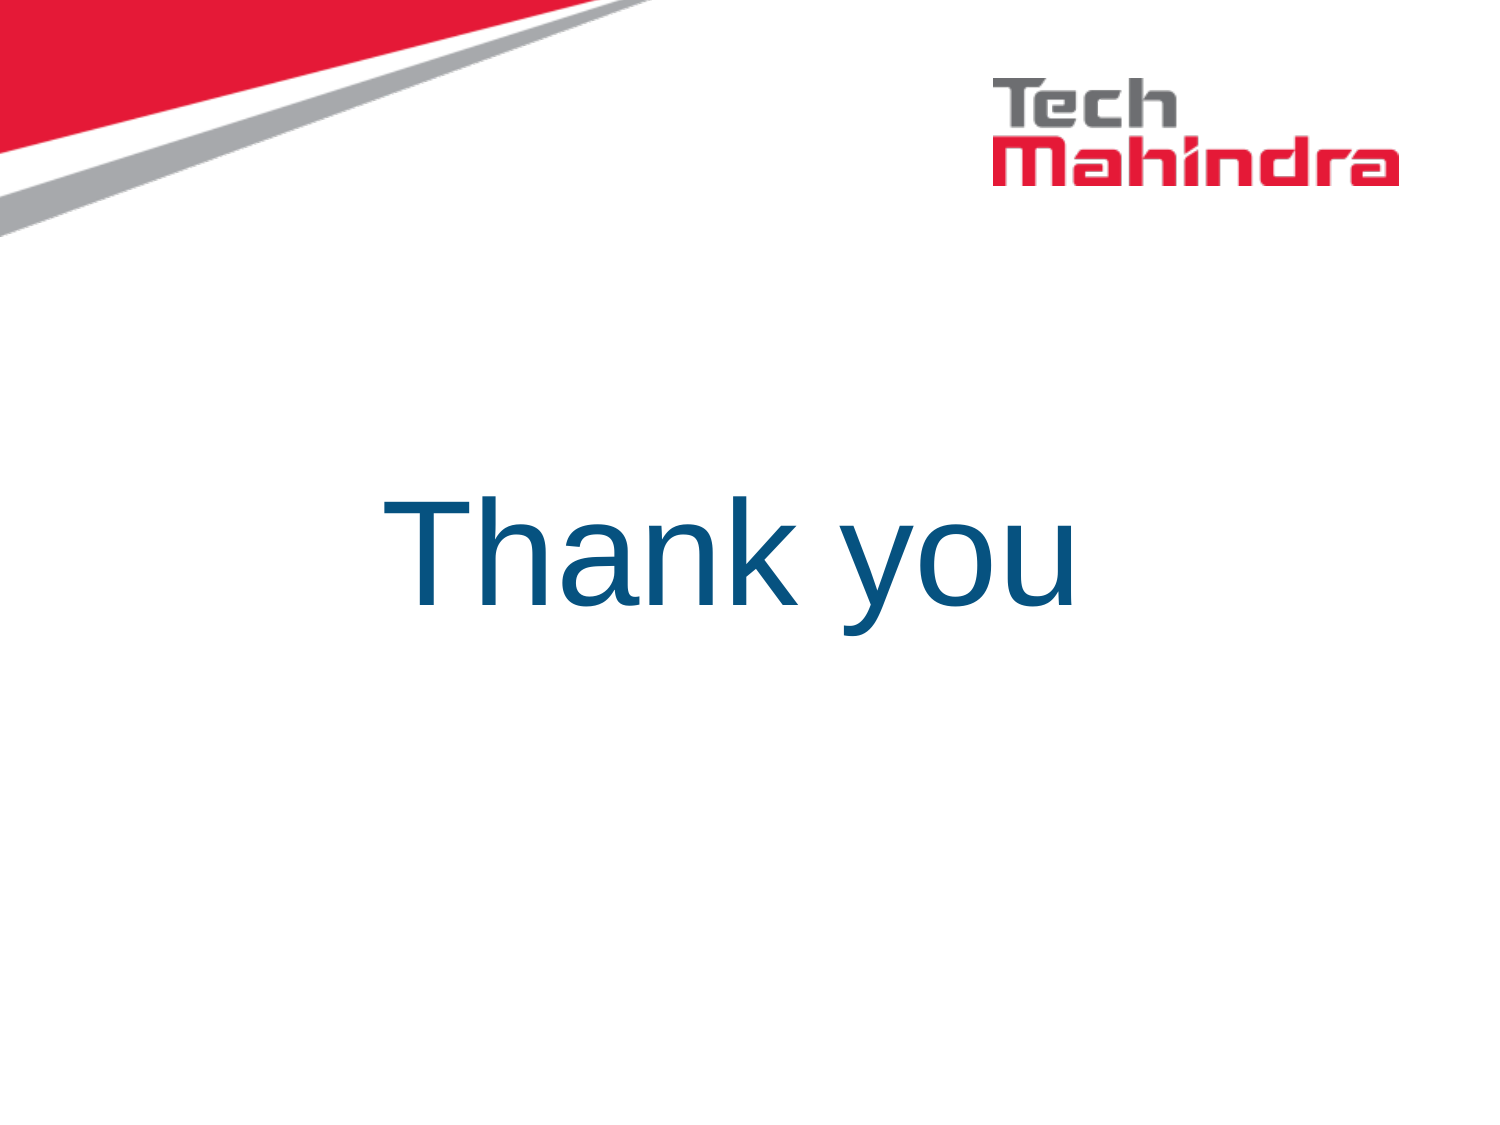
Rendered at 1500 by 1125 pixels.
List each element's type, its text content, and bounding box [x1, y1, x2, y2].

picture [0, 0, 652, 237]
picture [993, 78, 1399, 186]
text_box Thank you [381, 455, 1106, 636]
